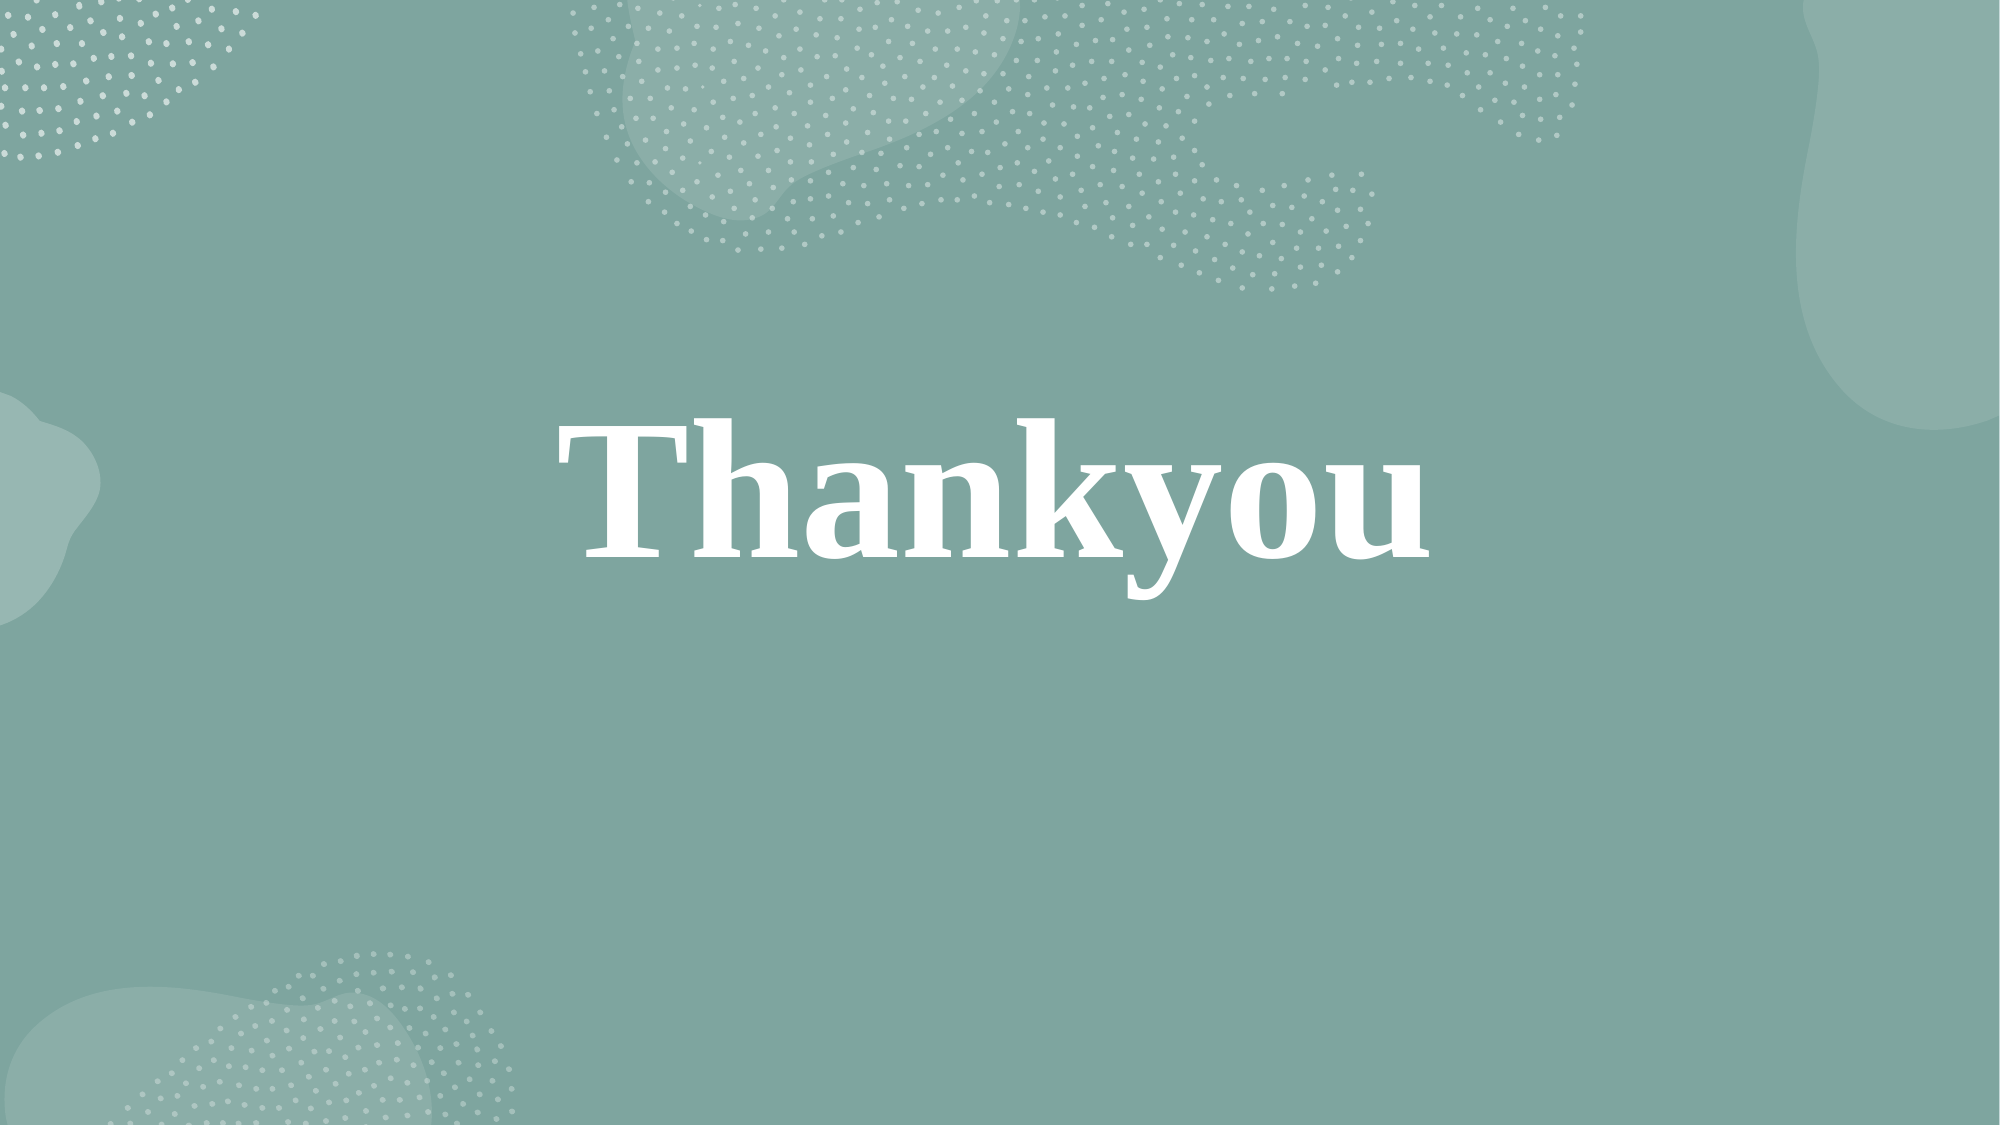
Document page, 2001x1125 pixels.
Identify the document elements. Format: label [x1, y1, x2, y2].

text_box [0, 0, 2000, 1125]
